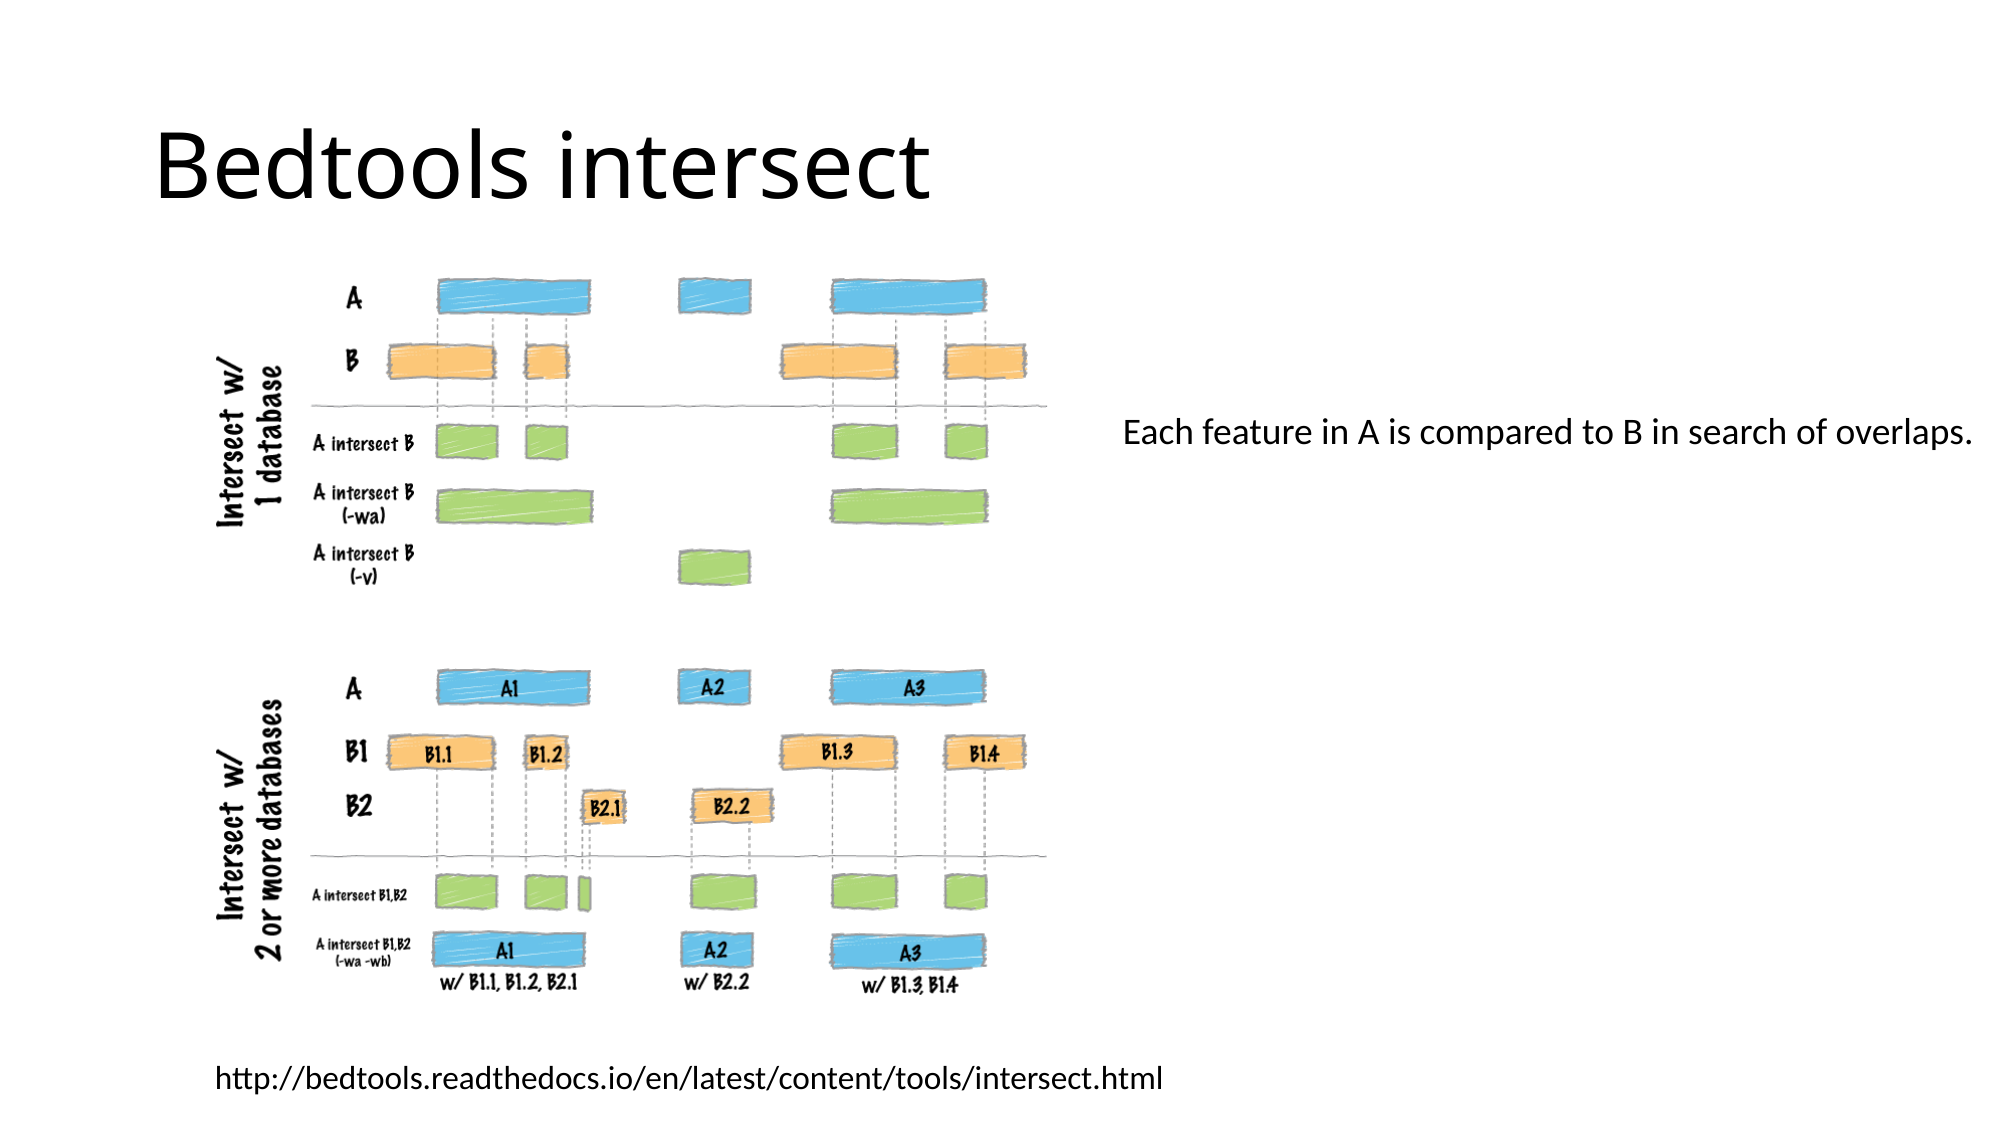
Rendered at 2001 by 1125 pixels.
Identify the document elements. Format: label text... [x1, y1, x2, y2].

text_box http://bedtools.readthedocs.io/en/latest/content/tools/intersect.html [200, 1049, 1201, 1105]
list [199, 249, 1051, 1029]
title Bedtools intersect [137, 59, 1863, 278]
text_box Each feature in A is compared to B in search of overlaps. [1108, 399, 1990, 460]
